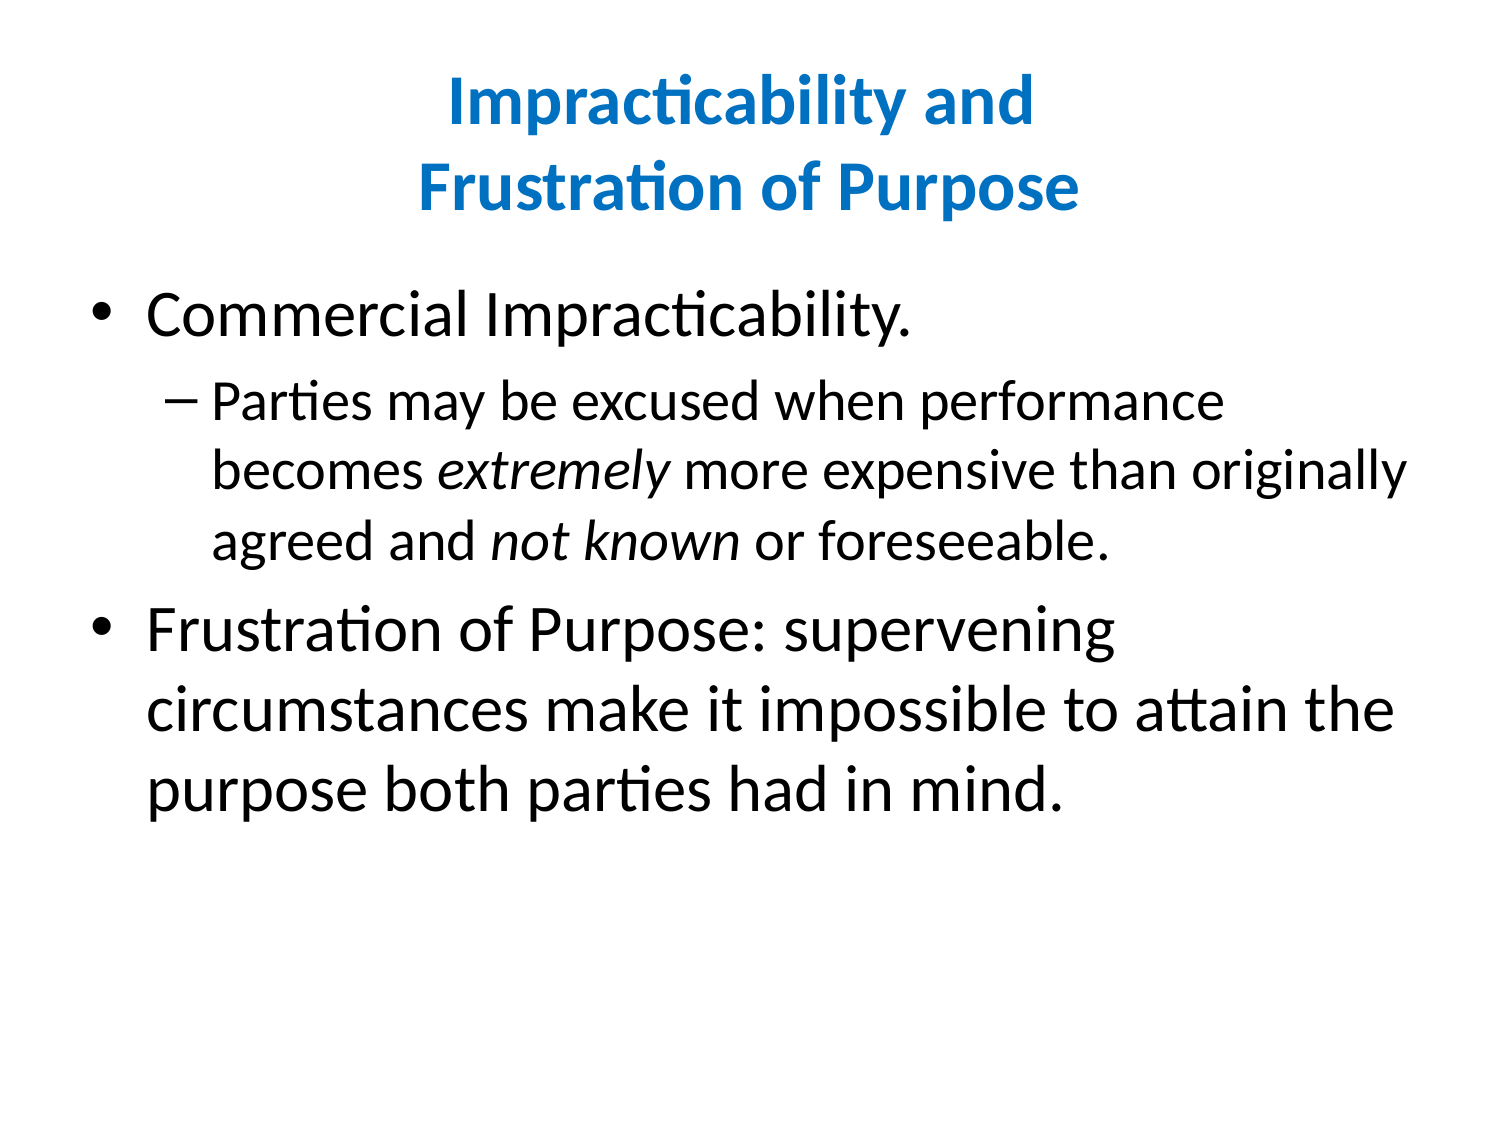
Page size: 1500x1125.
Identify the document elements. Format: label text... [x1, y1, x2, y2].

title Impracticability and Frustration of Purpose [75, 45, 1425, 233]
list Commercial Impracticability. Parties may be excused when performance becomes extremely more expensive than originally agreed and not known or foreseeable. Frustration of Purpose: supervening circumstances make it impossible to attain the purpose both parties had in mind. [75, 262, 1425, 1005]
